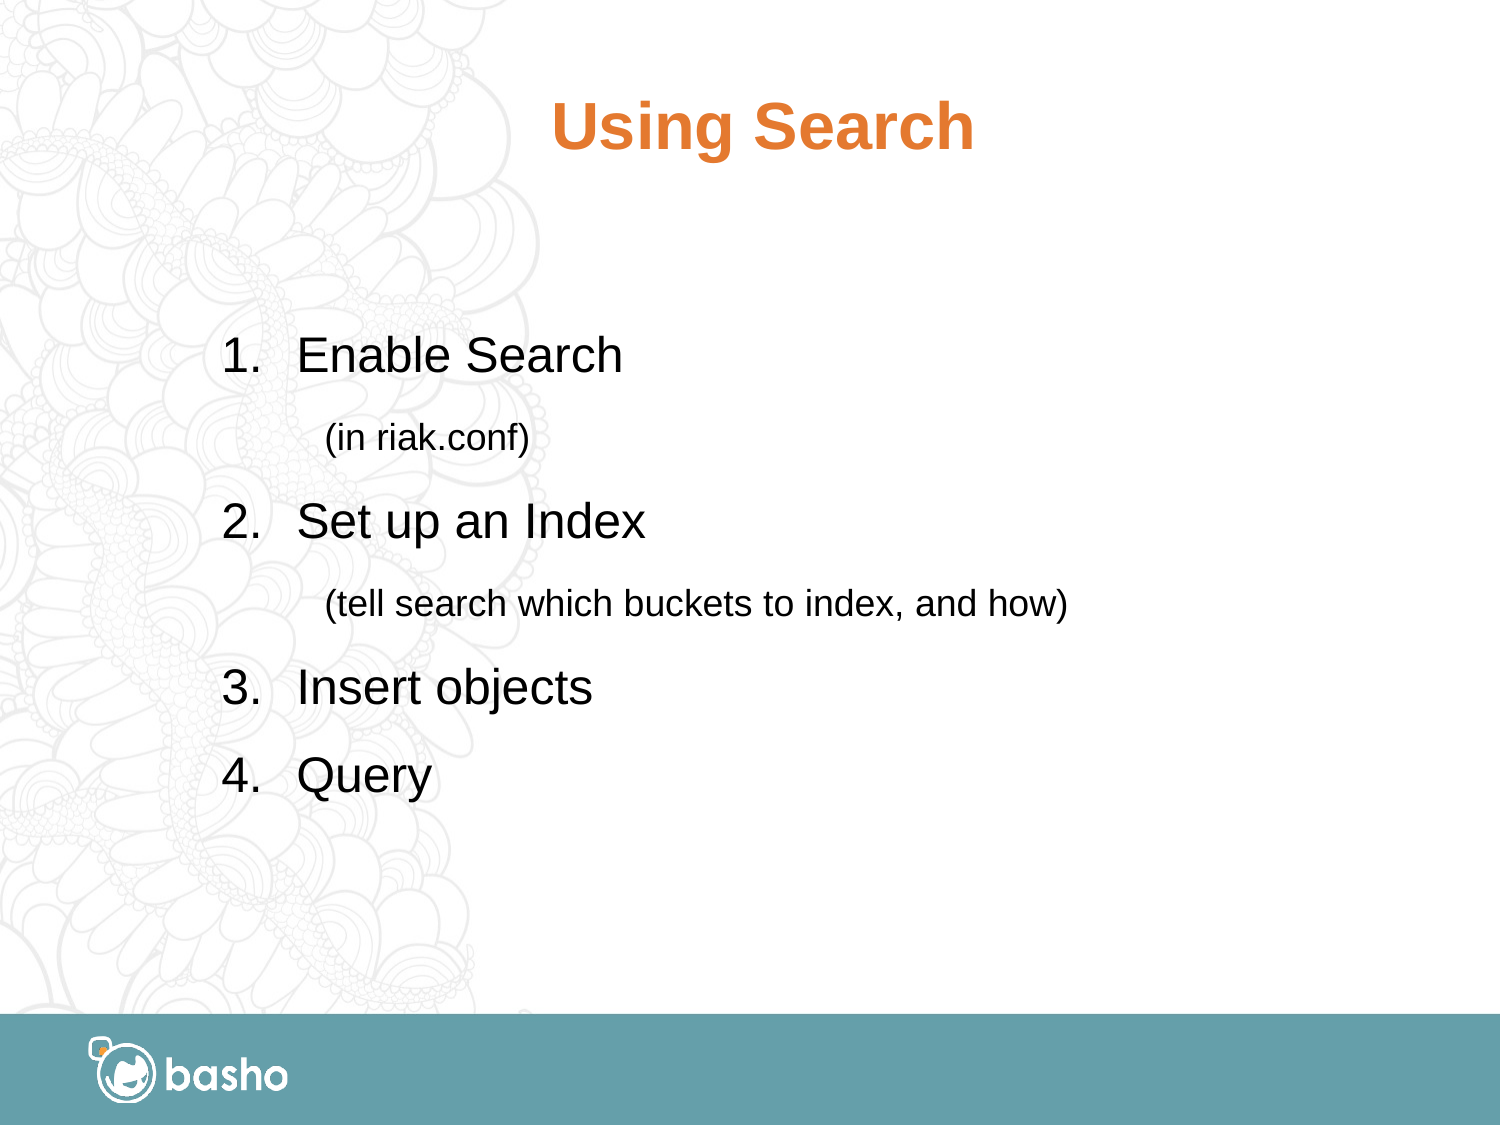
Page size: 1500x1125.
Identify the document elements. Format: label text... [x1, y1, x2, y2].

picture [0, 0, 1500, 1125]
title Using Search [88, 74, 1439, 171]
list Enable Search (in riak.conf) Set up an Index (tell search which buckets to index, and how) Insert objects Query [206, 297, 1415, 892]
